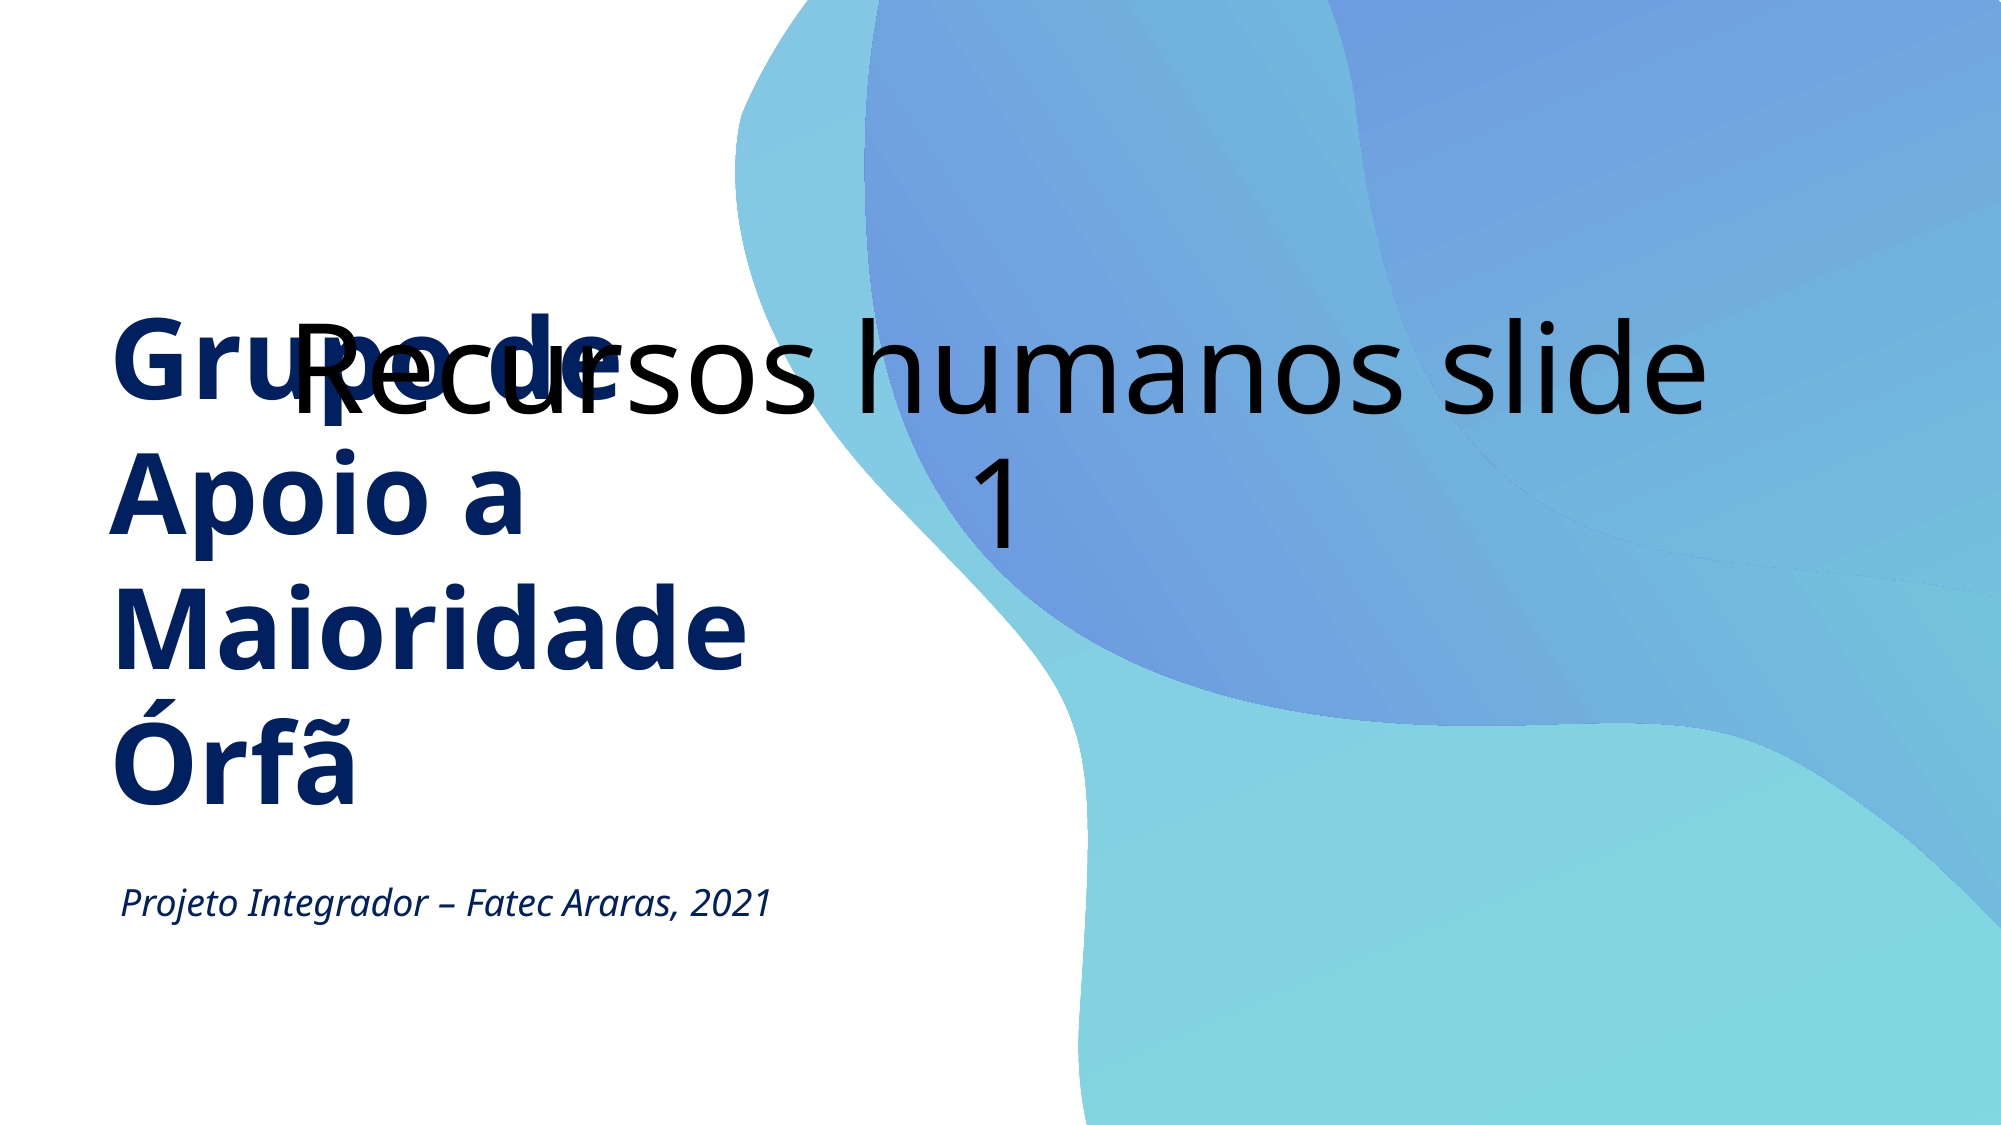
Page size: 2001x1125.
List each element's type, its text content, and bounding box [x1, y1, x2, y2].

title Recursos humanos slide 1 [249, 184, 796, 576]
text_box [796, 0, 2000, 1125]
text_box Projeto Integrador – Fatec Araras, 2021 [120, 878, 796, 924]
text_box Grupo de Apoio a Maioridade Órfã [109, 287, 796, 828]
